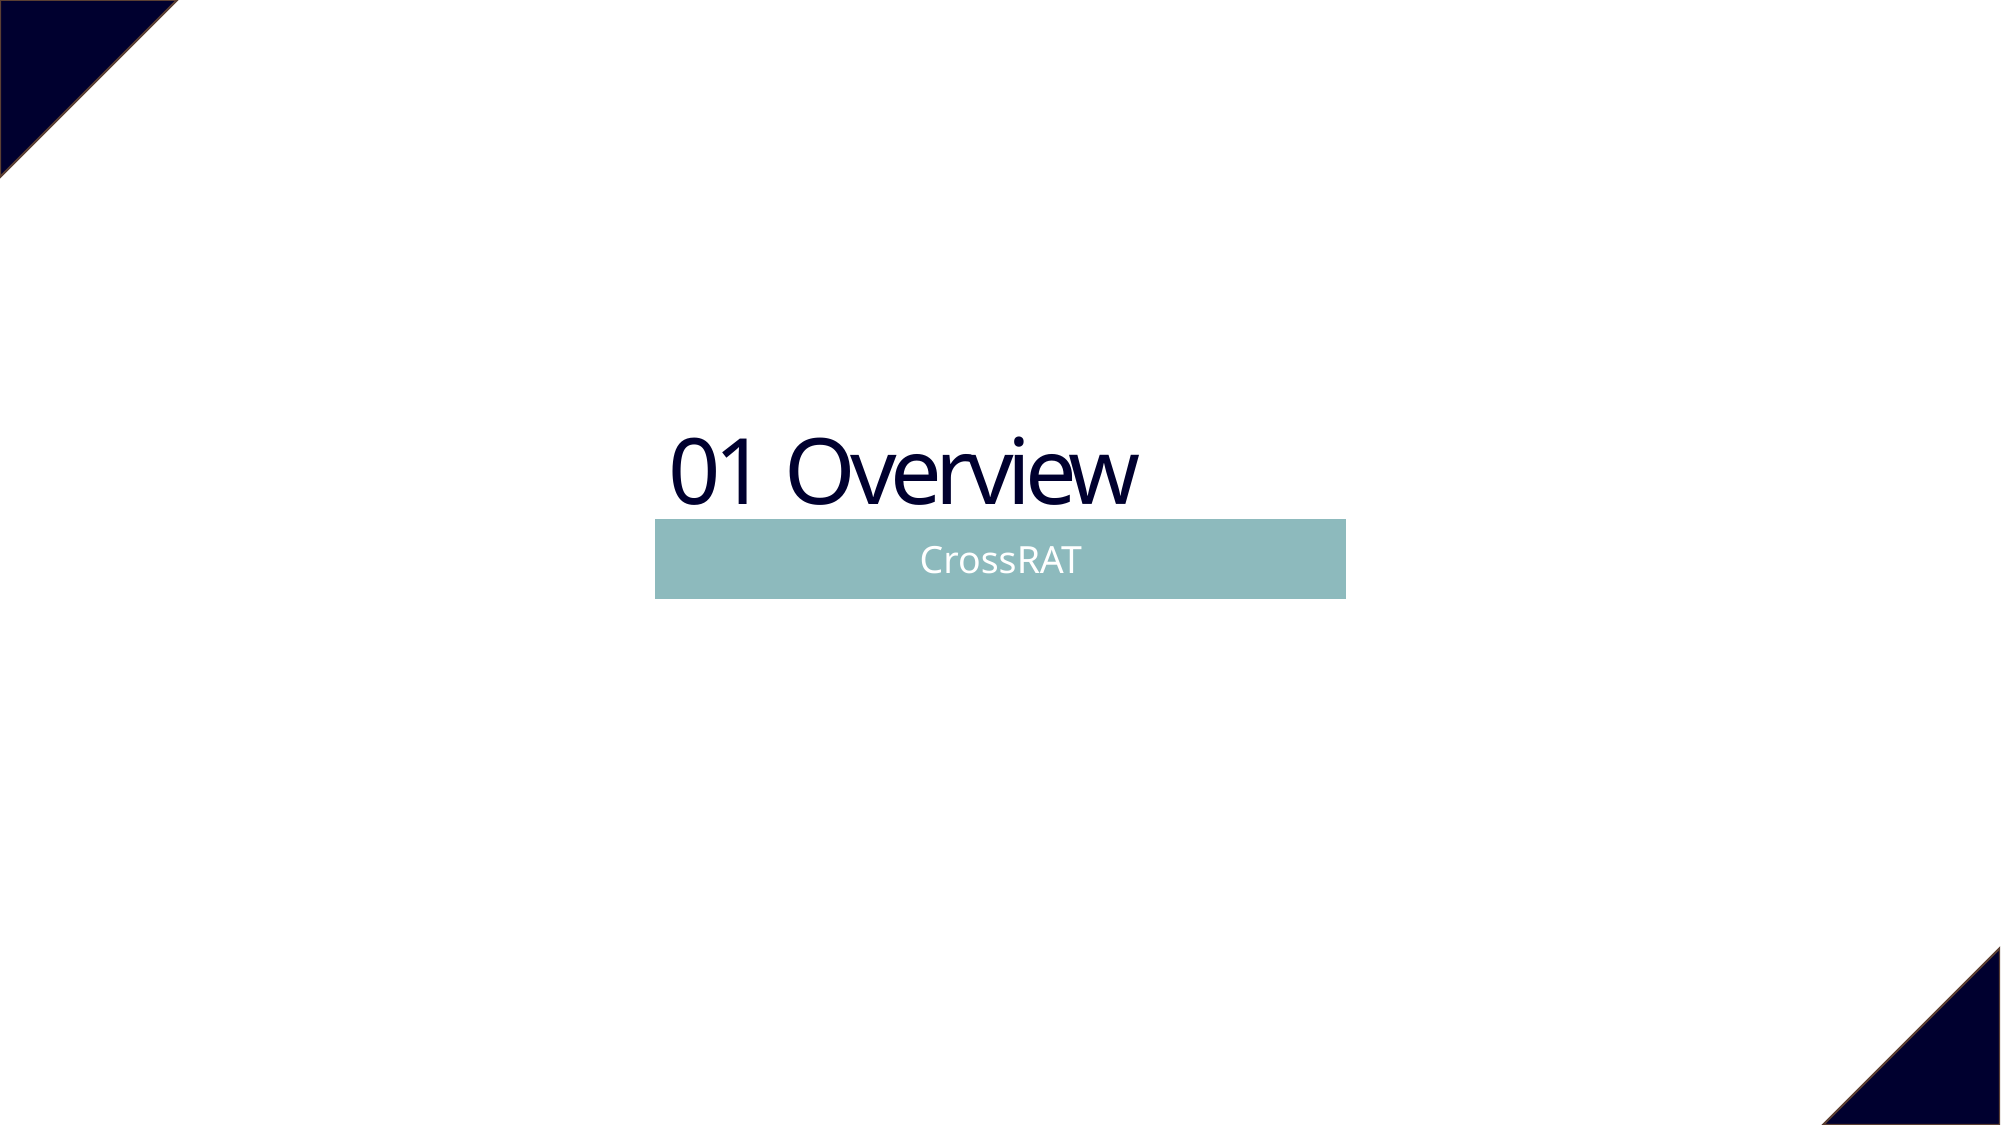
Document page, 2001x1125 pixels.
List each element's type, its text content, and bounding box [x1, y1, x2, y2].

text_box 01 Overview [653, 405, 1156, 531]
text_box CrossRAT [655, 519, 1346, 599]
